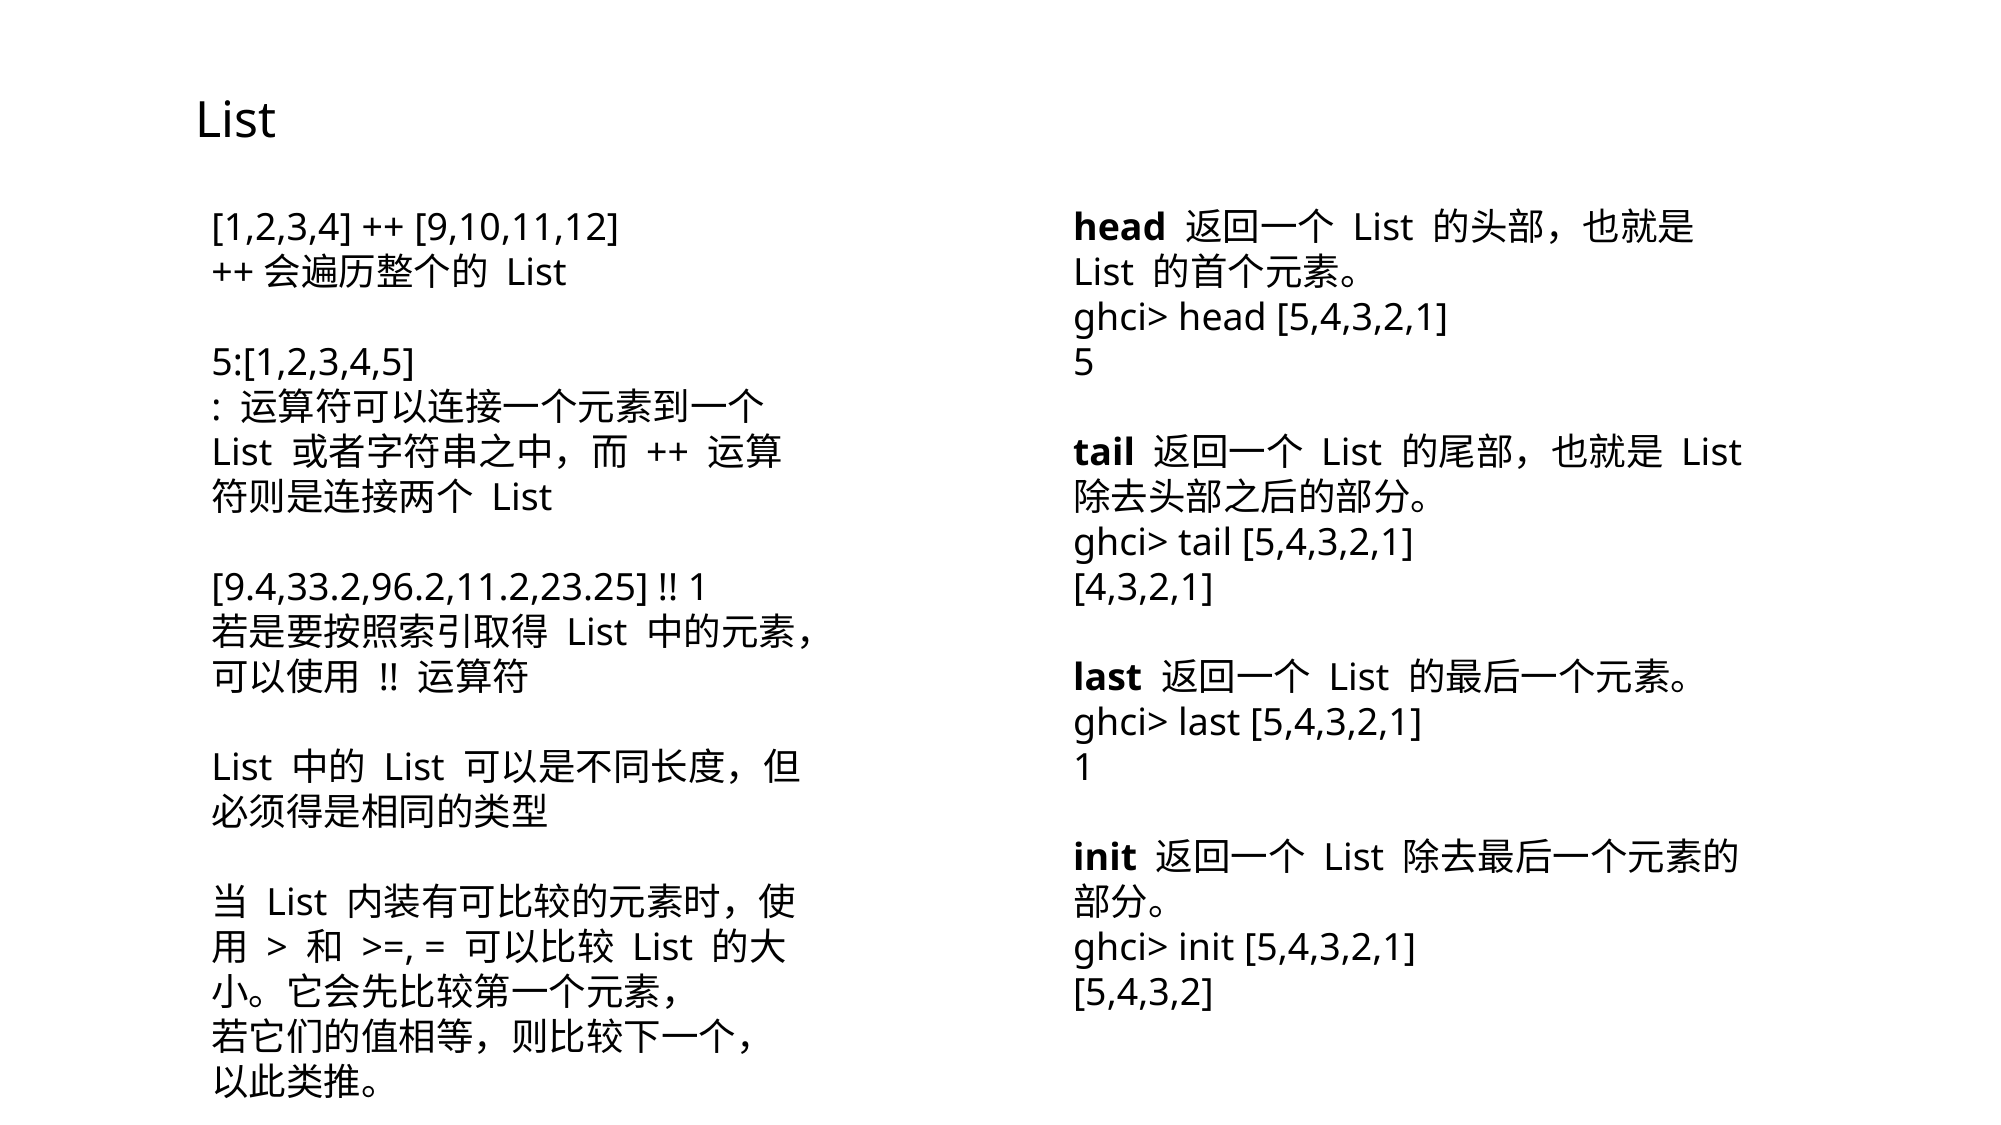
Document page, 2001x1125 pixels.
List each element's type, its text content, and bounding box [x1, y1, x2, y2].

text_box head 返回一个 List 的头部，也就是 List 的首个元素。 ghci> head [5,4,3,2,1] 5 tail 返回一个 List 的尾部，也就是 List 除去头部之后的部分。 ghci> tail [5,4,3,2,1] [4,3,2,1] last 返回一个 List 的最后一个元素。 ghci> last [5,4,3,2,1] 1 init 返回一个 List 除去最后一个元素的部分。 ghci> init [5,4,3,2,1] [5,4,3,2] [1058, 195, 1778, 1021]
text_box [1,2,3,4] ++ [9,10,11,12] ++会遍历整个的 List 5:[1,2,3,4,5] : 运算符可以连接一个元素到一个 List 或者字符串之中，而 ++ 运算符则是连接两个 List [9.4,33.2,96.2,11.2,23.25] !! 1 若是要按照索引取得 List 中的元素，可以使用 !! 运算符 List 中的 List 可以是不同长度，但必须得是相同的类型 当 List 内装有可比较的元素时，使用 > 和 >=, = 可以比较 List 的大小。它会先比较第一个元素， 若它们的值相等，则比较下一个，以此类推。 [196, 195, 816, 1111]
title List [180, 86, 1687, 156]
